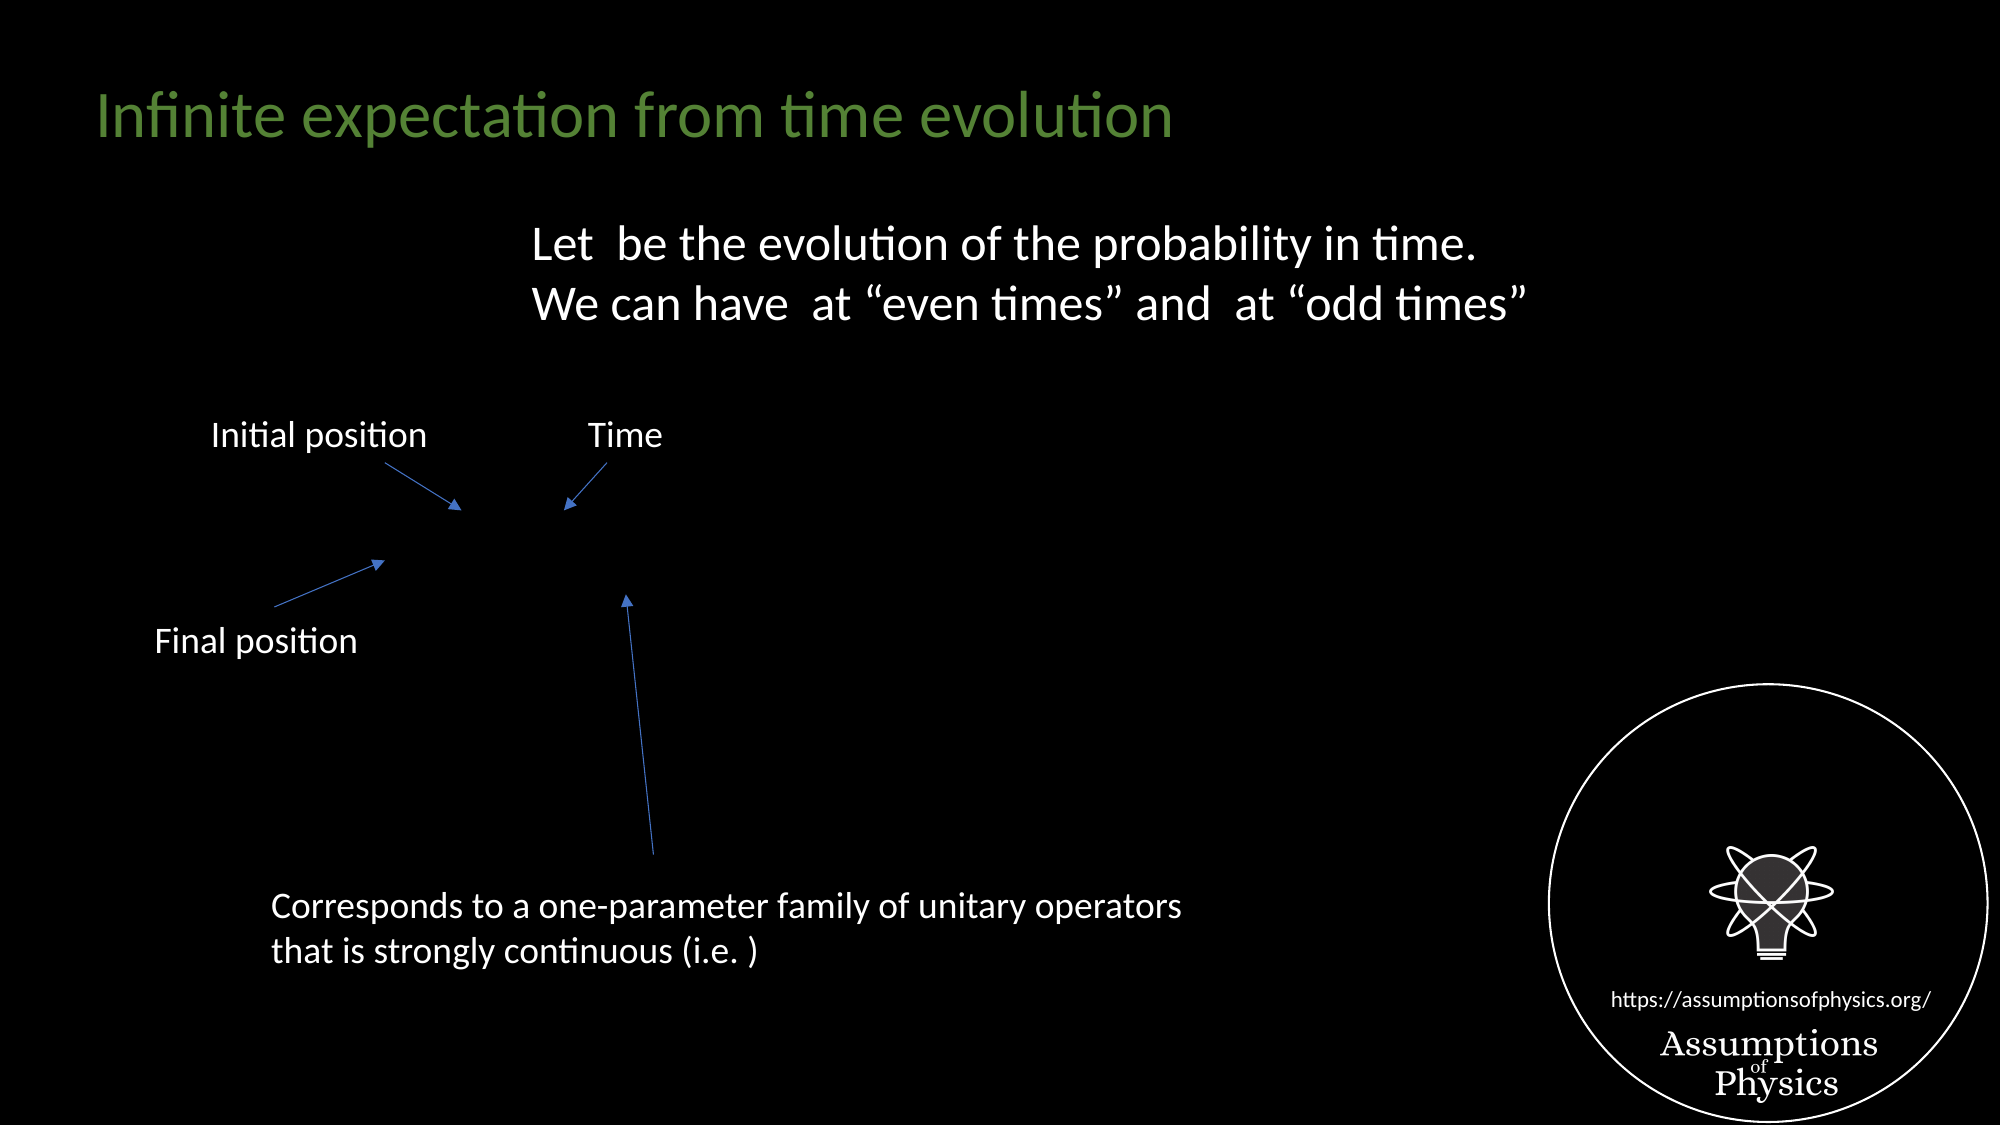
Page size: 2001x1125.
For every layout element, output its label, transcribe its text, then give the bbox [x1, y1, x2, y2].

text_box Time [573, 402, 679, 463]
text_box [274, 560, 385, 607]
picture [1709, 846, 1834, 960]
picture [1660, 1029, 1877, 1103]
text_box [625, 594, 654, 855]
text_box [384, 462, 462, 511]
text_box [563, 462, 608, 511]
text_box Infinite expectation from time evolution [80, 63, 1191, 159]
text_box Final position [139, 608, 374, 669]
text_box Initial position [196, 402, 443, 463]
